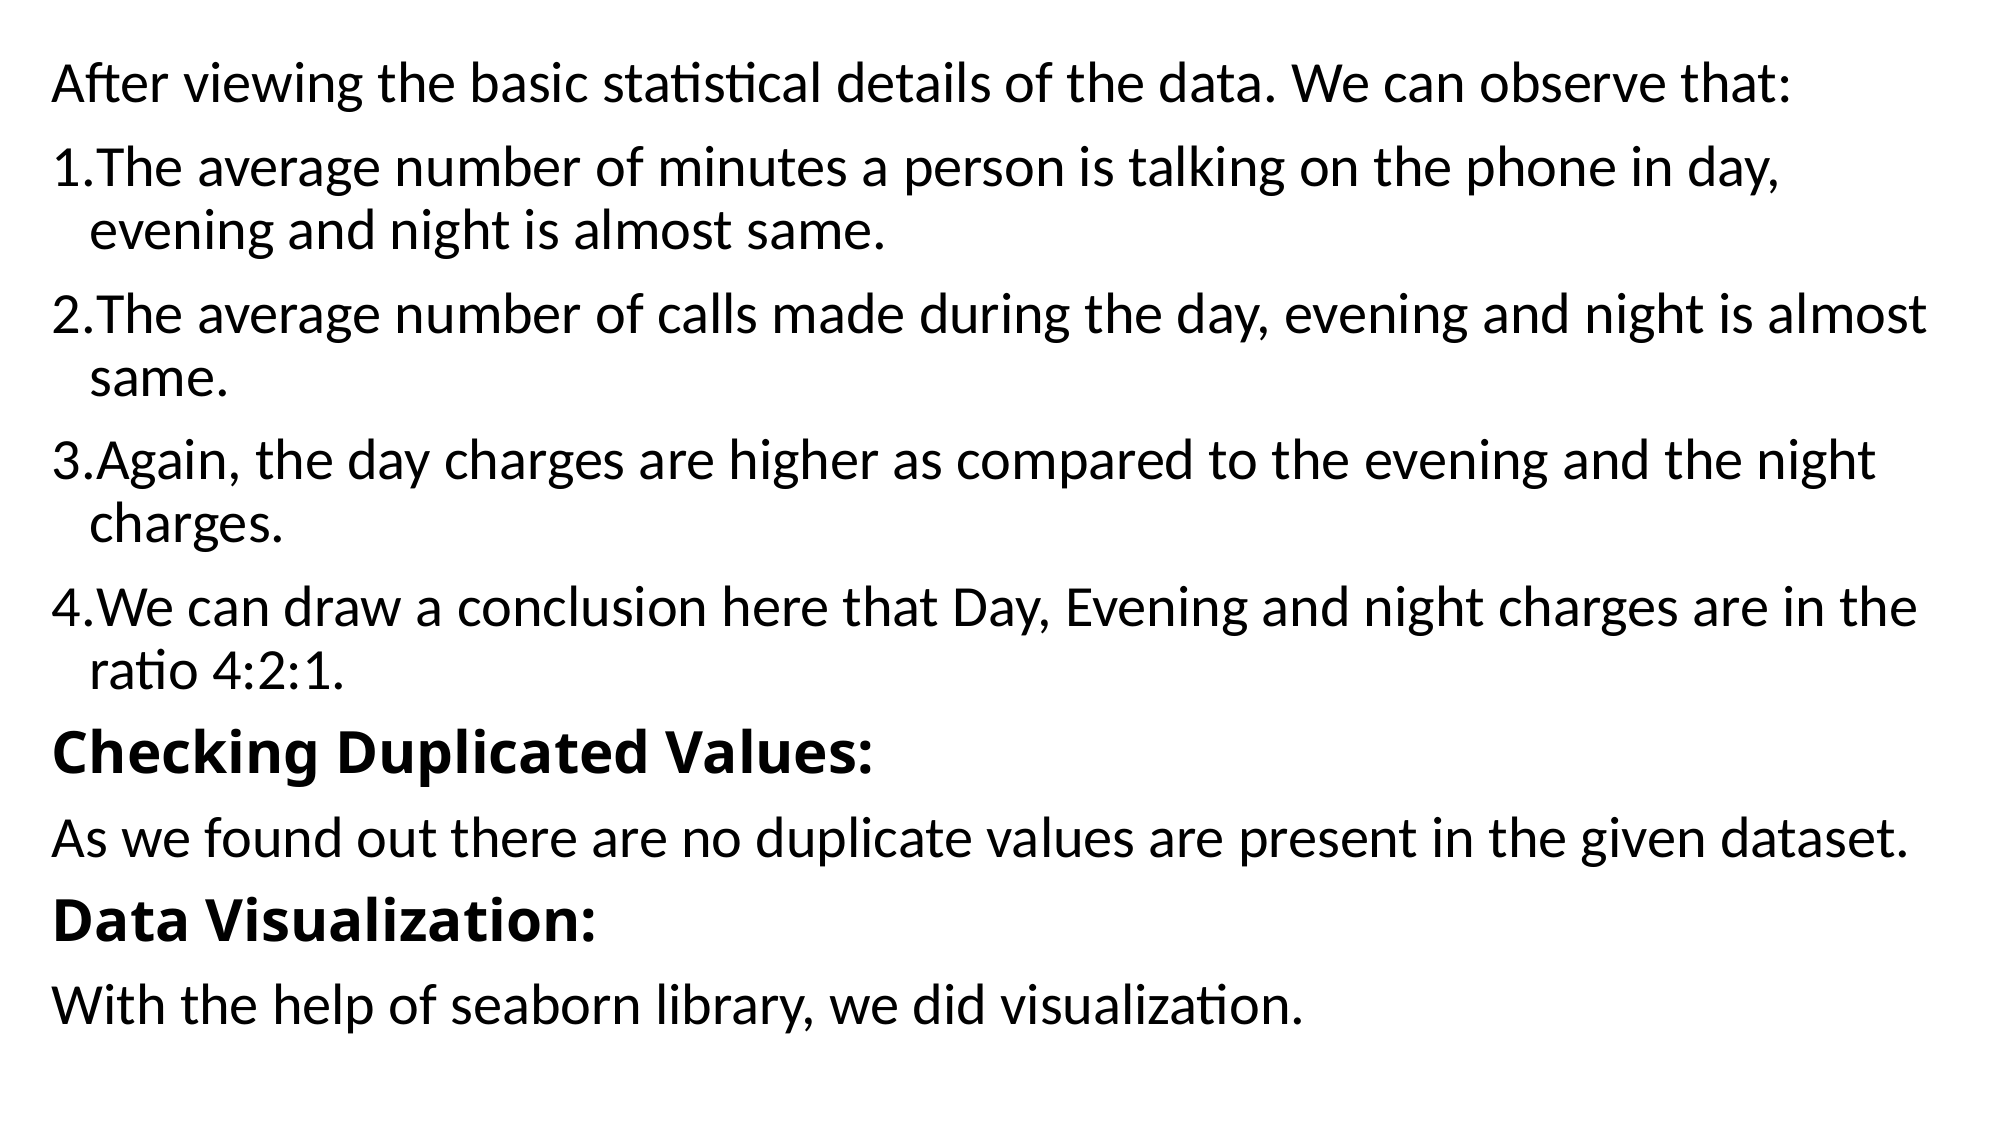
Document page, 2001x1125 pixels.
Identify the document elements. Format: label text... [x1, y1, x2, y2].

list After viewing the basic statistical details of the data. We can observe that: The average number of minutes a person is talking on the phone in day, evening and night is almost same. The average number of calls made during the day, evening and night is almost same. Again, the day charges are higher as compared to the evening and the night charges. We can draw a conclusion here that Day, Evening and night charges are in the ratio 4:2:1. Checking Duplicated Values: As we found out there are no duplicate values are present in the given dataset. Data Visualization: With the help of seaborn library, we did visualization. [36, 44, 1977, 1100]
